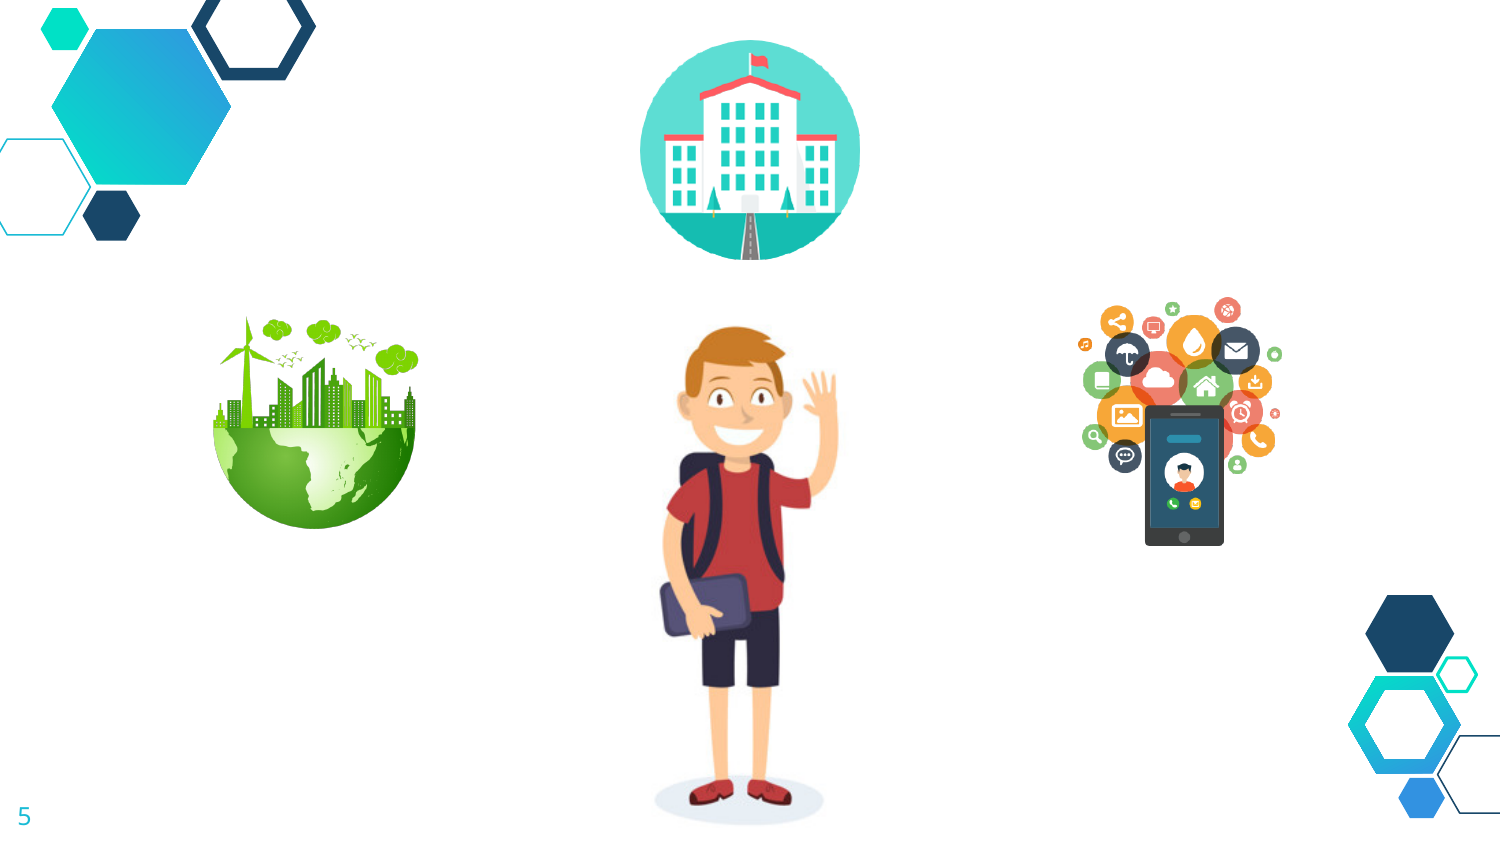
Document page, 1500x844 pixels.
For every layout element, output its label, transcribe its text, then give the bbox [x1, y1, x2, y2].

picture [1078, 297, 1282, 547]
picture [640, 40, 860, 260]
picture [209, 312, 422, 532]
slide_number ‹#› [2, 785, 93, 844]
picture [648, 314, 852, 843]
